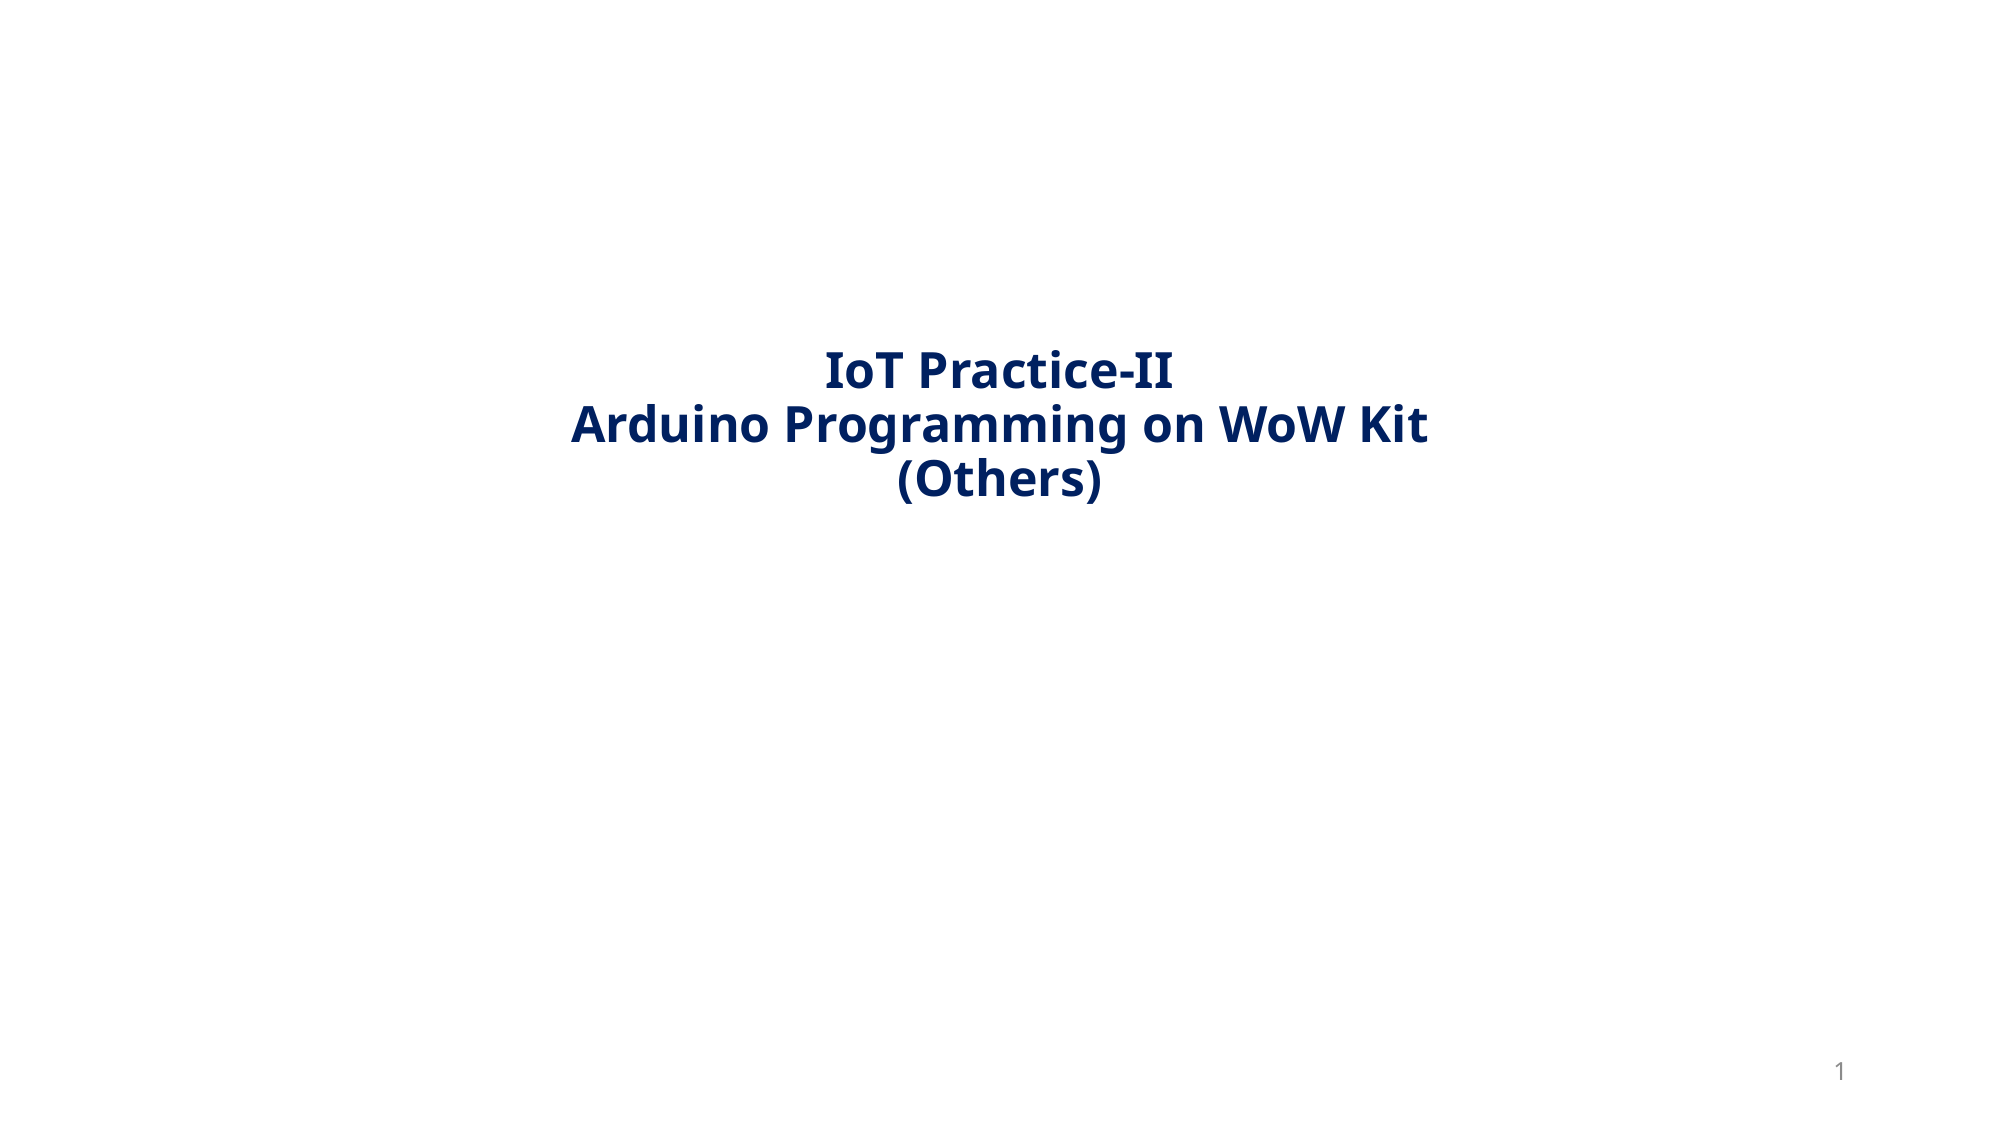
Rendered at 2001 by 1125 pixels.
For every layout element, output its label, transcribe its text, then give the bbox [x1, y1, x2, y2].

slide_number 1 [1412, 1042, 1863, 1103]
title IoT Practice-II Arduino Programming on WoW Kit (Others) [137, 399, 1863, 513]
